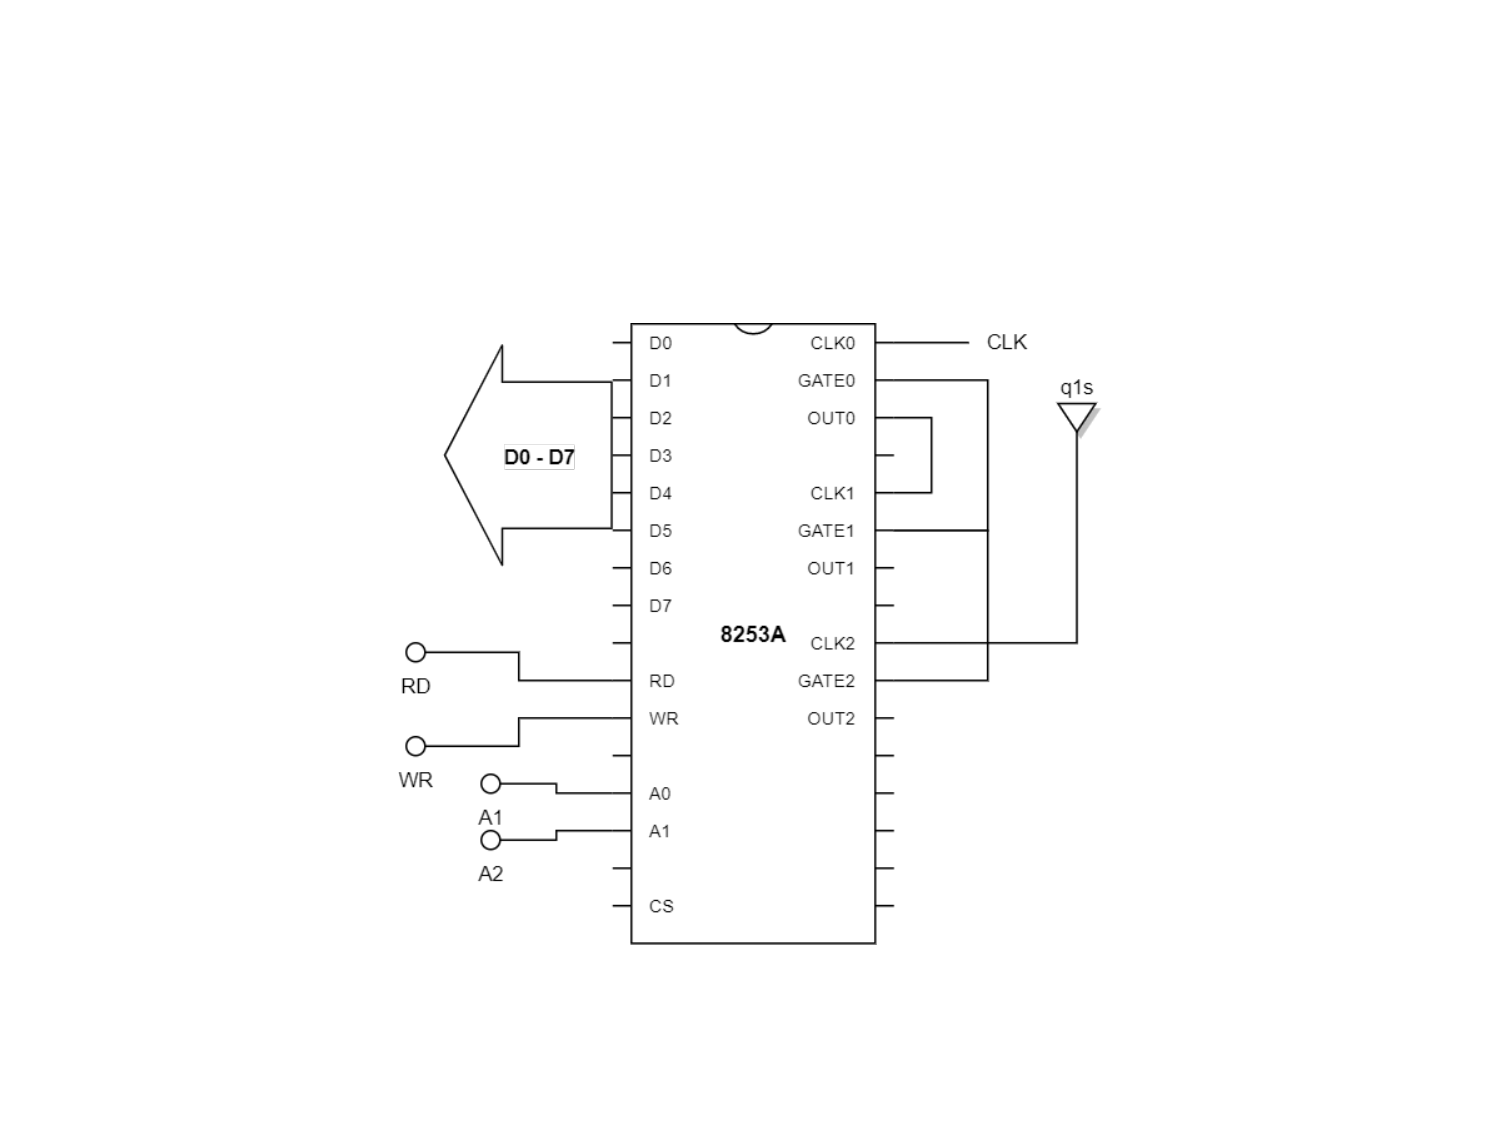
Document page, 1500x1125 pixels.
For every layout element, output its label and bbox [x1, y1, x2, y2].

list [397, 322, 1103, 945]
